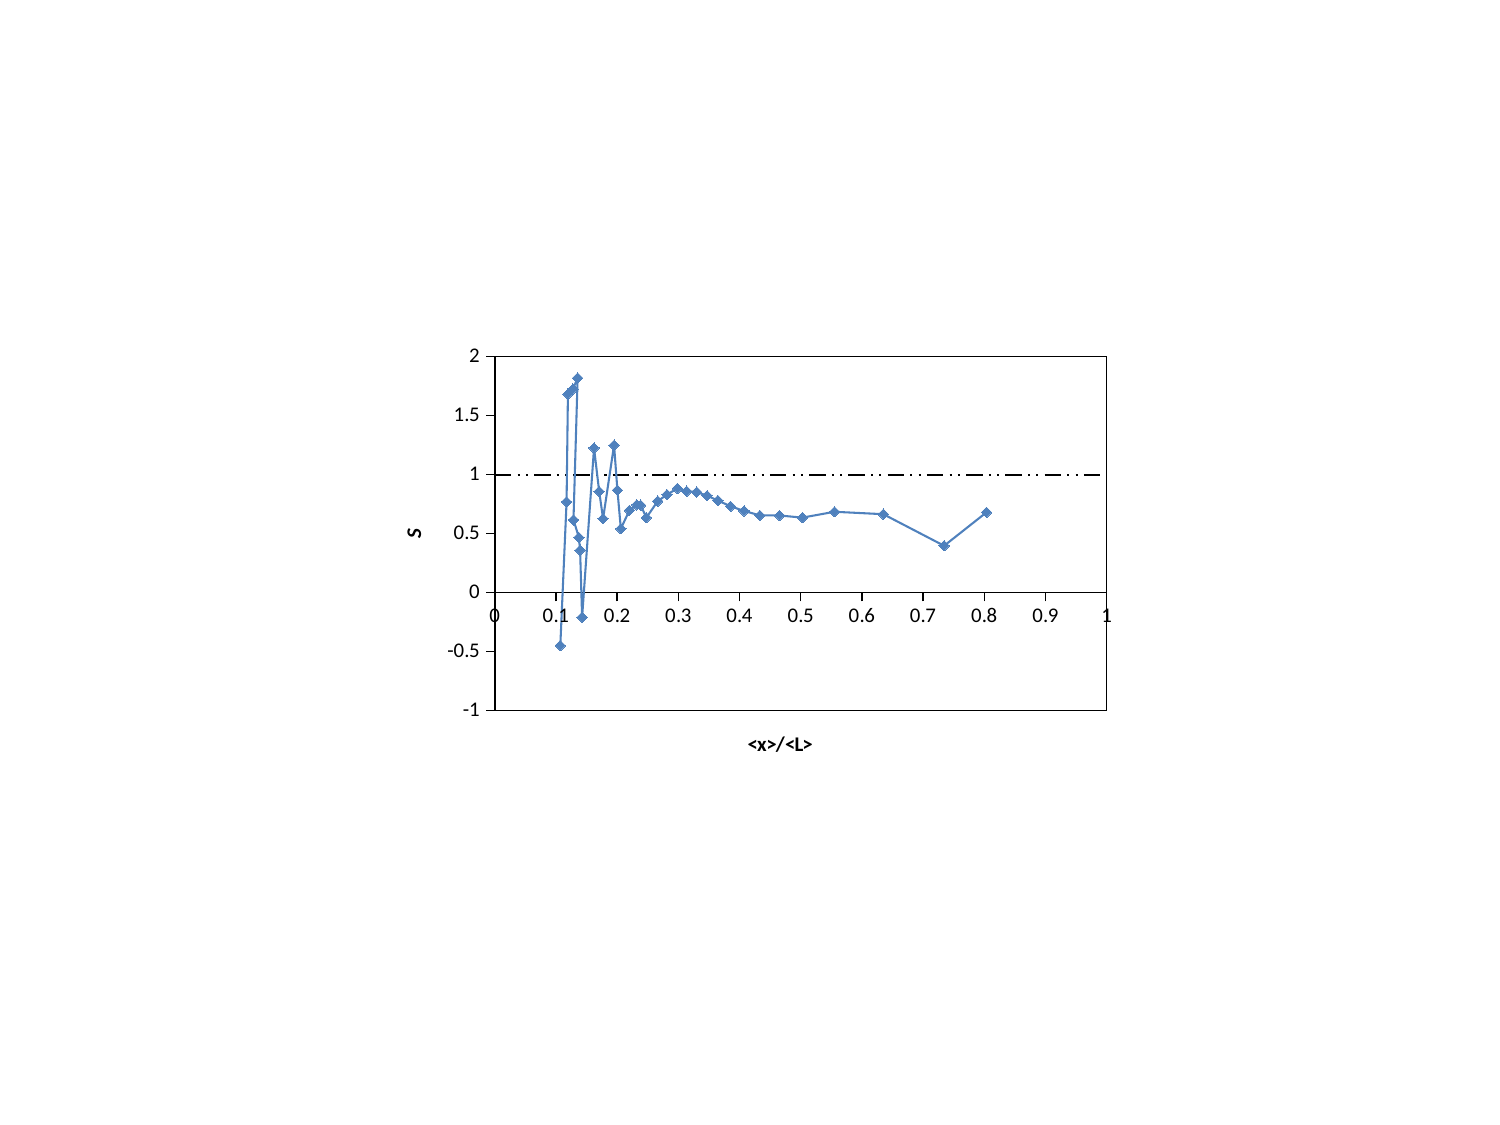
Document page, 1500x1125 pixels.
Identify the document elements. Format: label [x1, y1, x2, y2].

chart [372, 337, 1128, 788]
